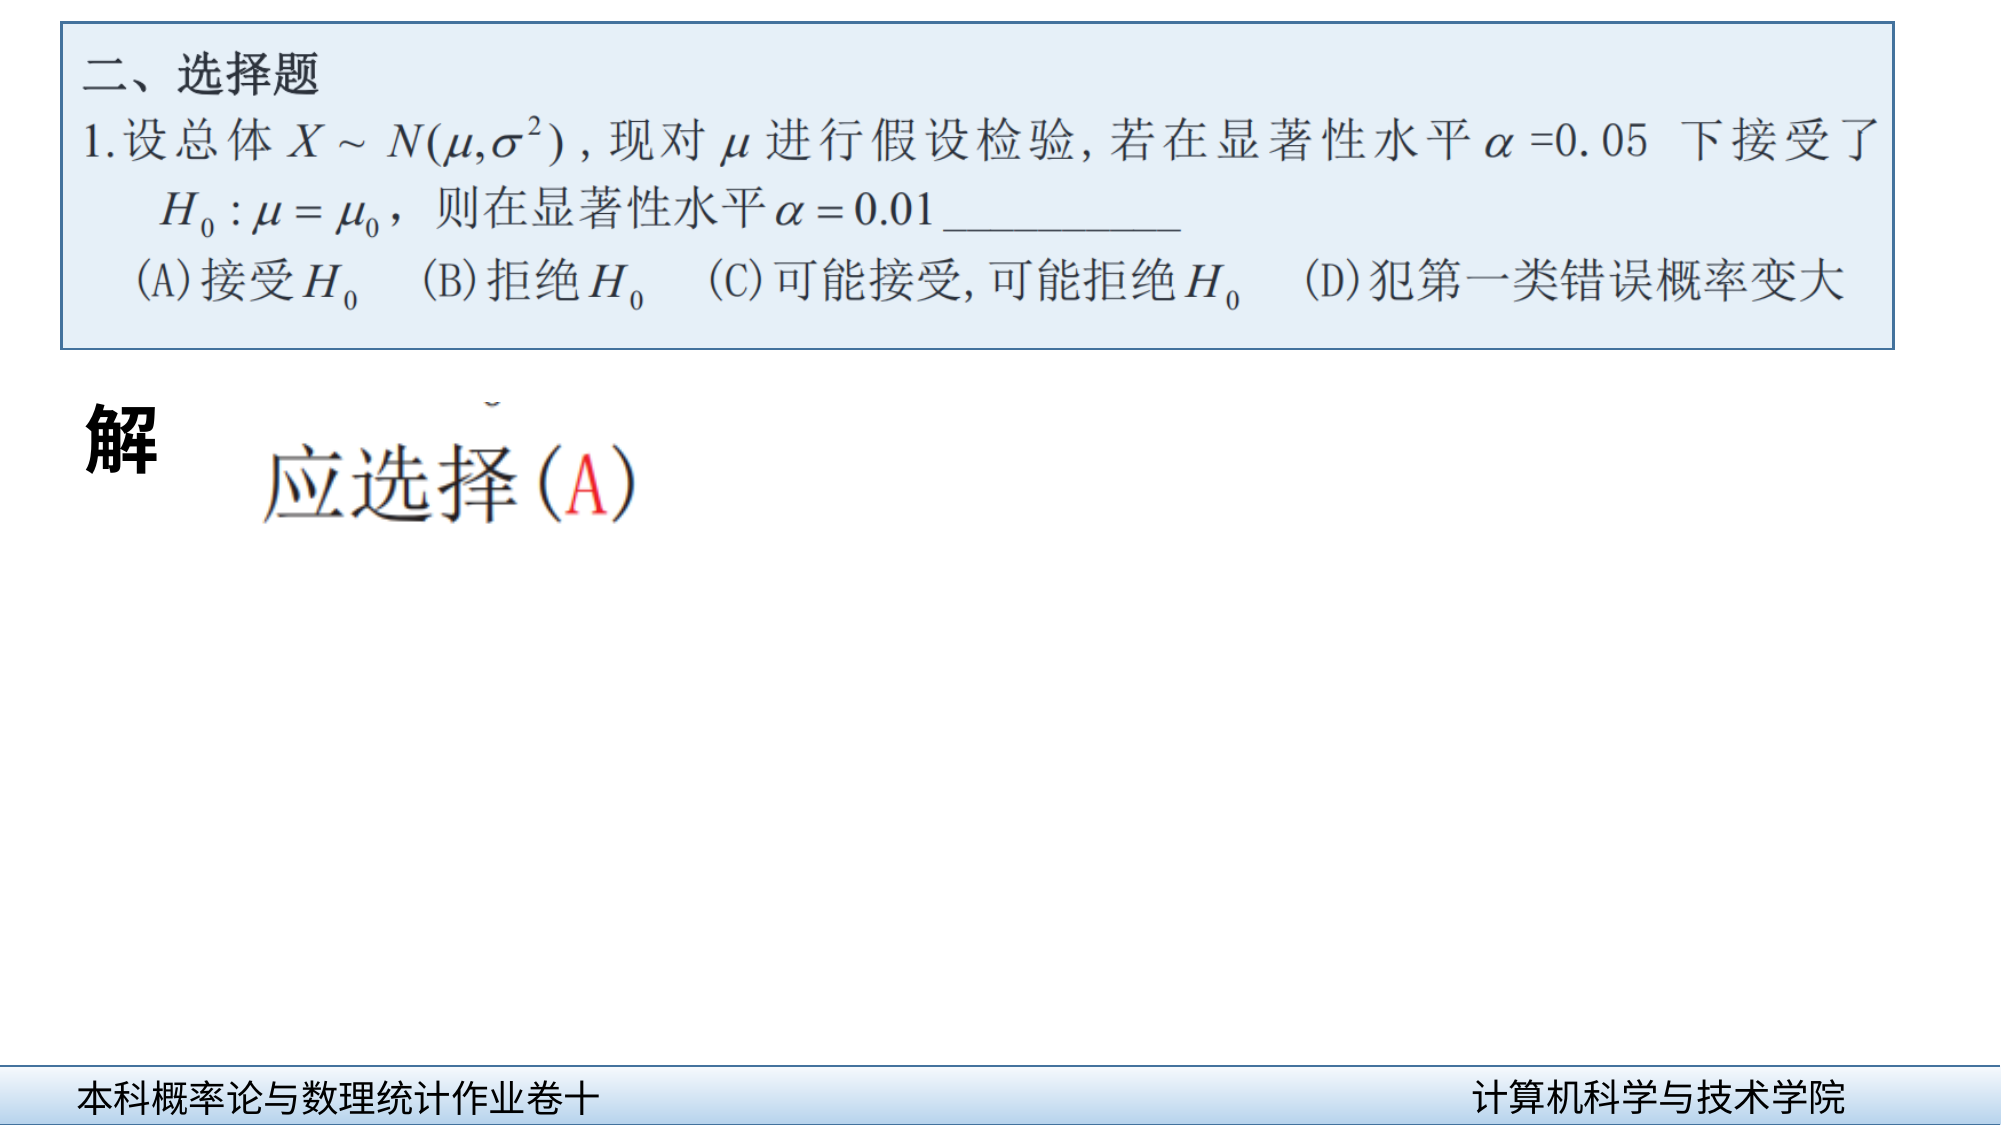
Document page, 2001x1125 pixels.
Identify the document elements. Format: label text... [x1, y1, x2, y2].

text_box 本科概率论与数理统计作业卷十 [61, 1067, 670, 1125]
text_box [60, 21, 1895, 350]
picture [69, 37, 1894, 320]
text_box 计算机科学与技术学院 [1456, 1066, 1876, 1125]
text_box 解 [69, 385, 273, 490]
picture [213, 402, 695, 545]
text_box [0, 1065, 2000, 1125]
slide_number [1524, 1067, 1975, 1125]
